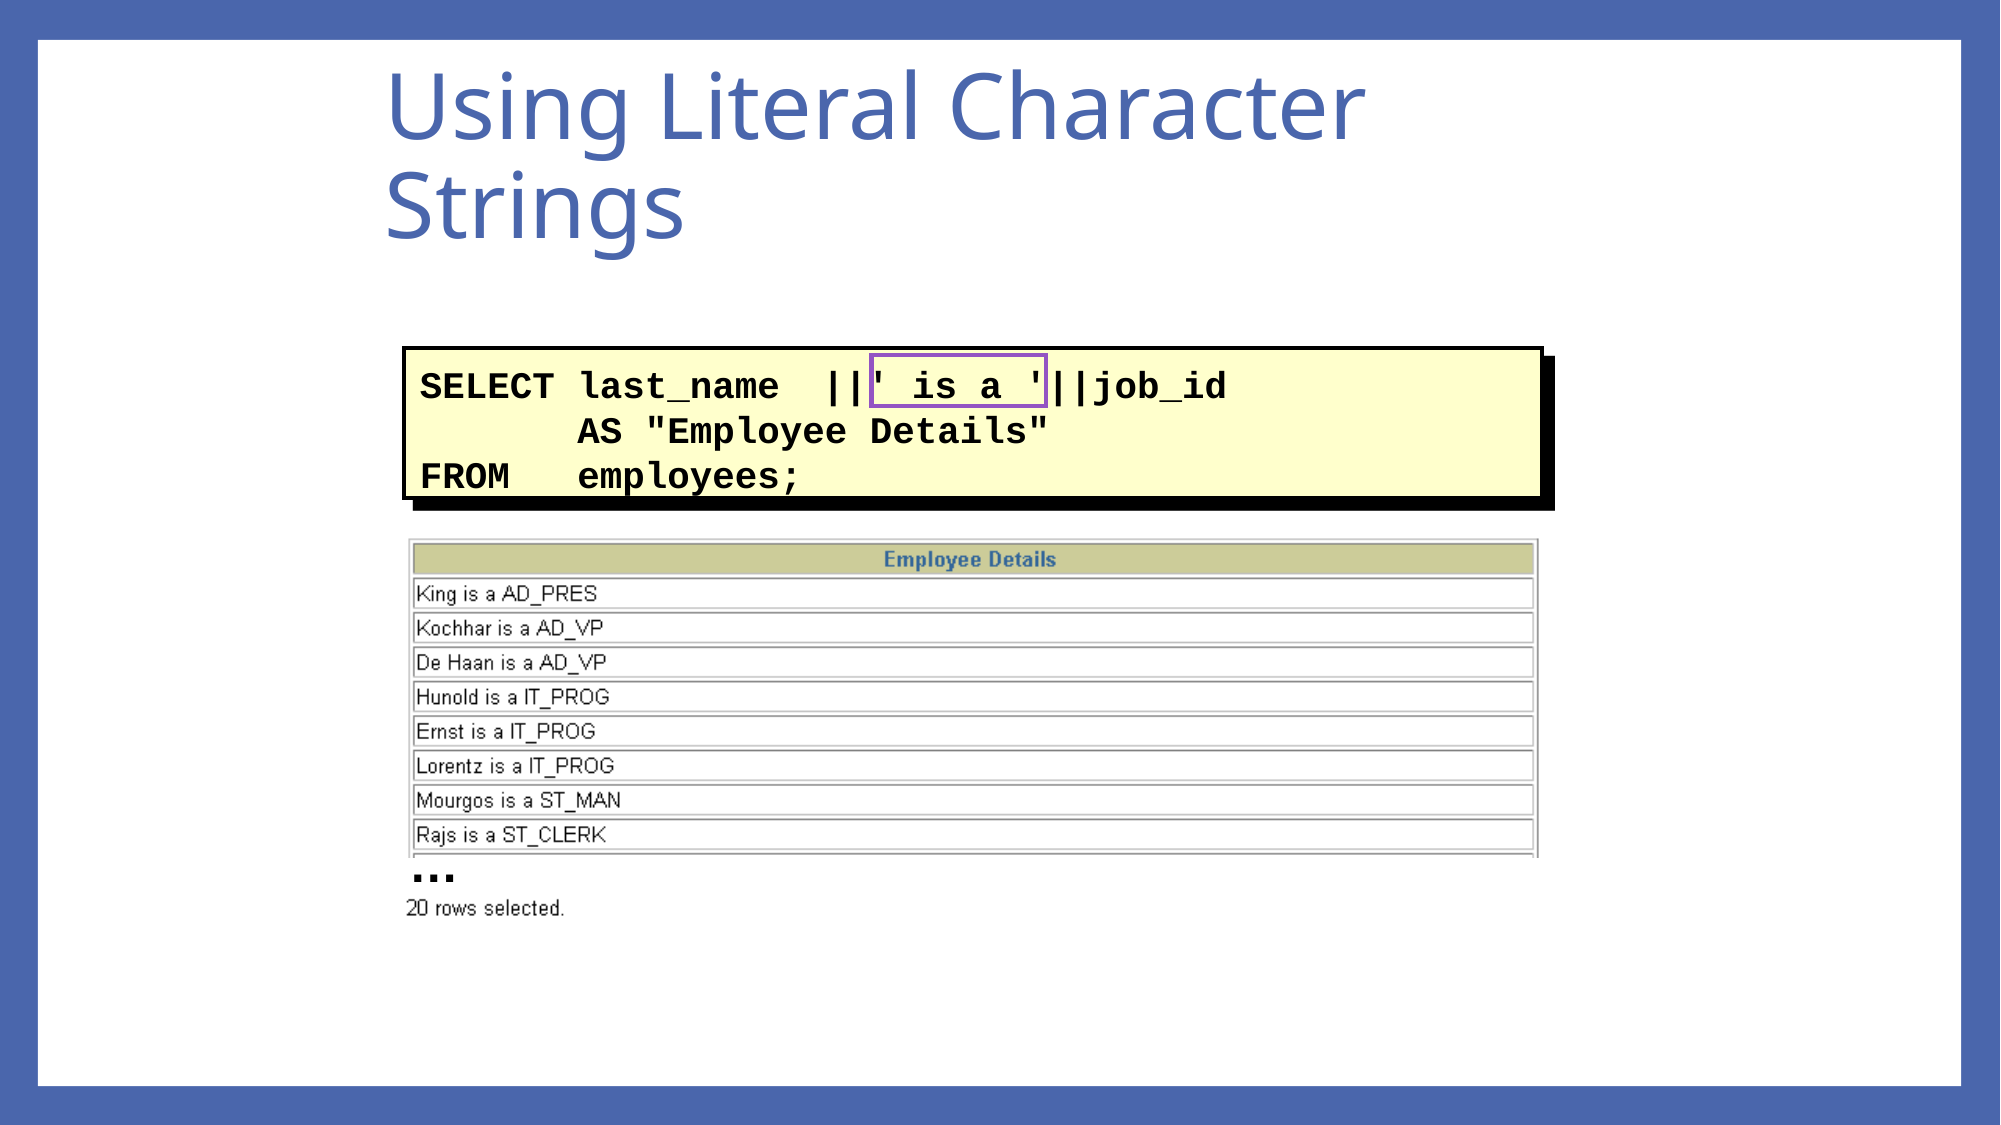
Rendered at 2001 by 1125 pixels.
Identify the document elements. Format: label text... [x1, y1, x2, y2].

picture [404, 533, 1543, 858]
text_box [871, 355, 1047, 406]
picture [404, 893, 1550, 924]
text_box SELECT last_name ||' is a '||job_id AS "Employee Details" FROM employees; [404, 343, 1605, 514]
title Using Literal Character Strings [370, 86, 1620, 232]
text_box … [403, 866, 464, 892]
